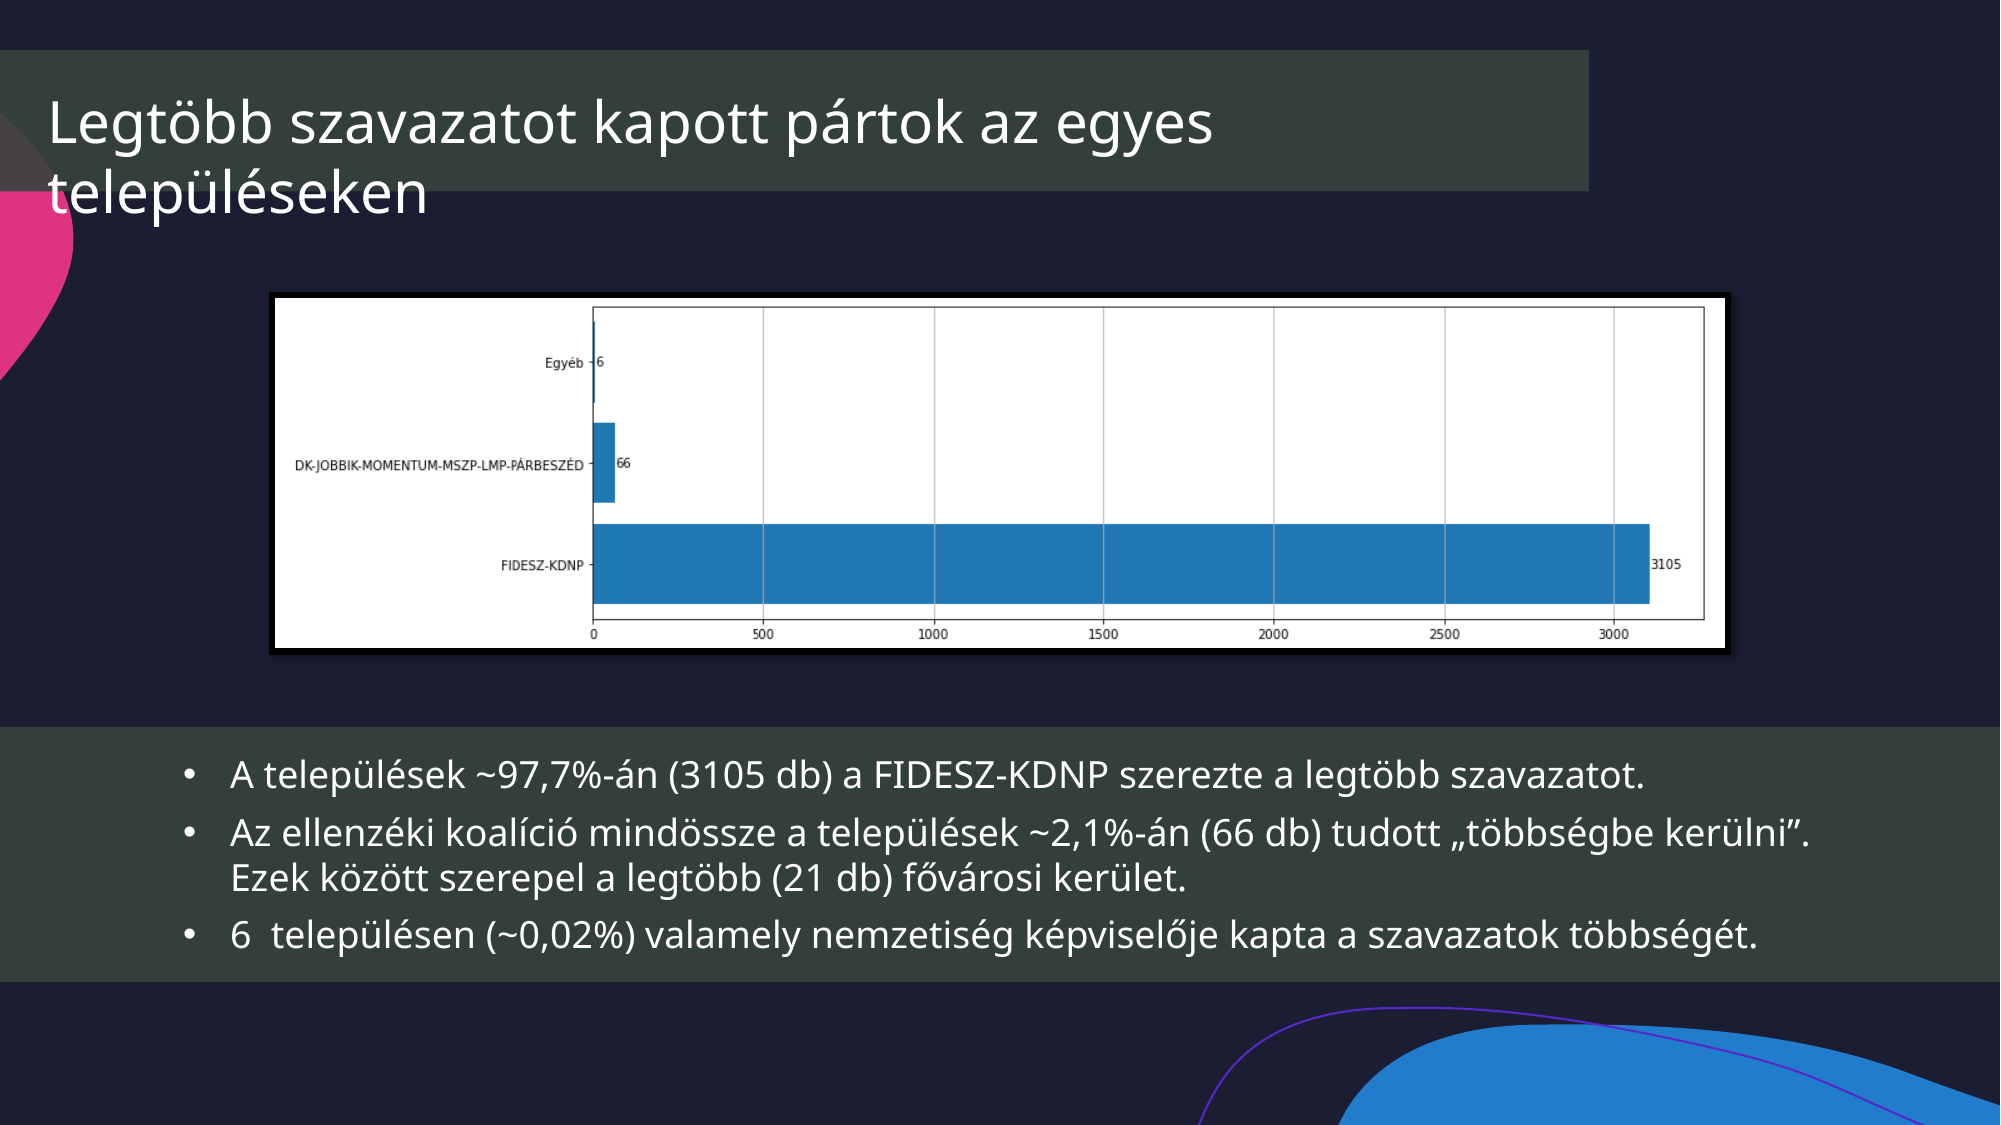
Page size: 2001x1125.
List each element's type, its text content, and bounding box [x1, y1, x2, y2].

text_box [0, 726, 2000, 983]
picture [274, 298, 1726, 649]
text_box A települések ~97,7%-án (3105 db) a FIDESZ-KDNP szerezte a legtöbb szavazatot. Az ellenzéki koalíció mindössze a települések ~2,1%-án (66 db) tudott „többségbe kerülni”. Ezek között szerepel a legtöbb (21 db) fővárosi kerület. 6 településen (~0,02%) valamely nemzetiség képviselője kapta a szavazatok többségét. [168, 743, 1832, 964]
text_box [0, 49, 1590, 192]
text_box Legtöbb szavazatot kapott pártok az egyes településeken [32, 77, 1590, 233]
